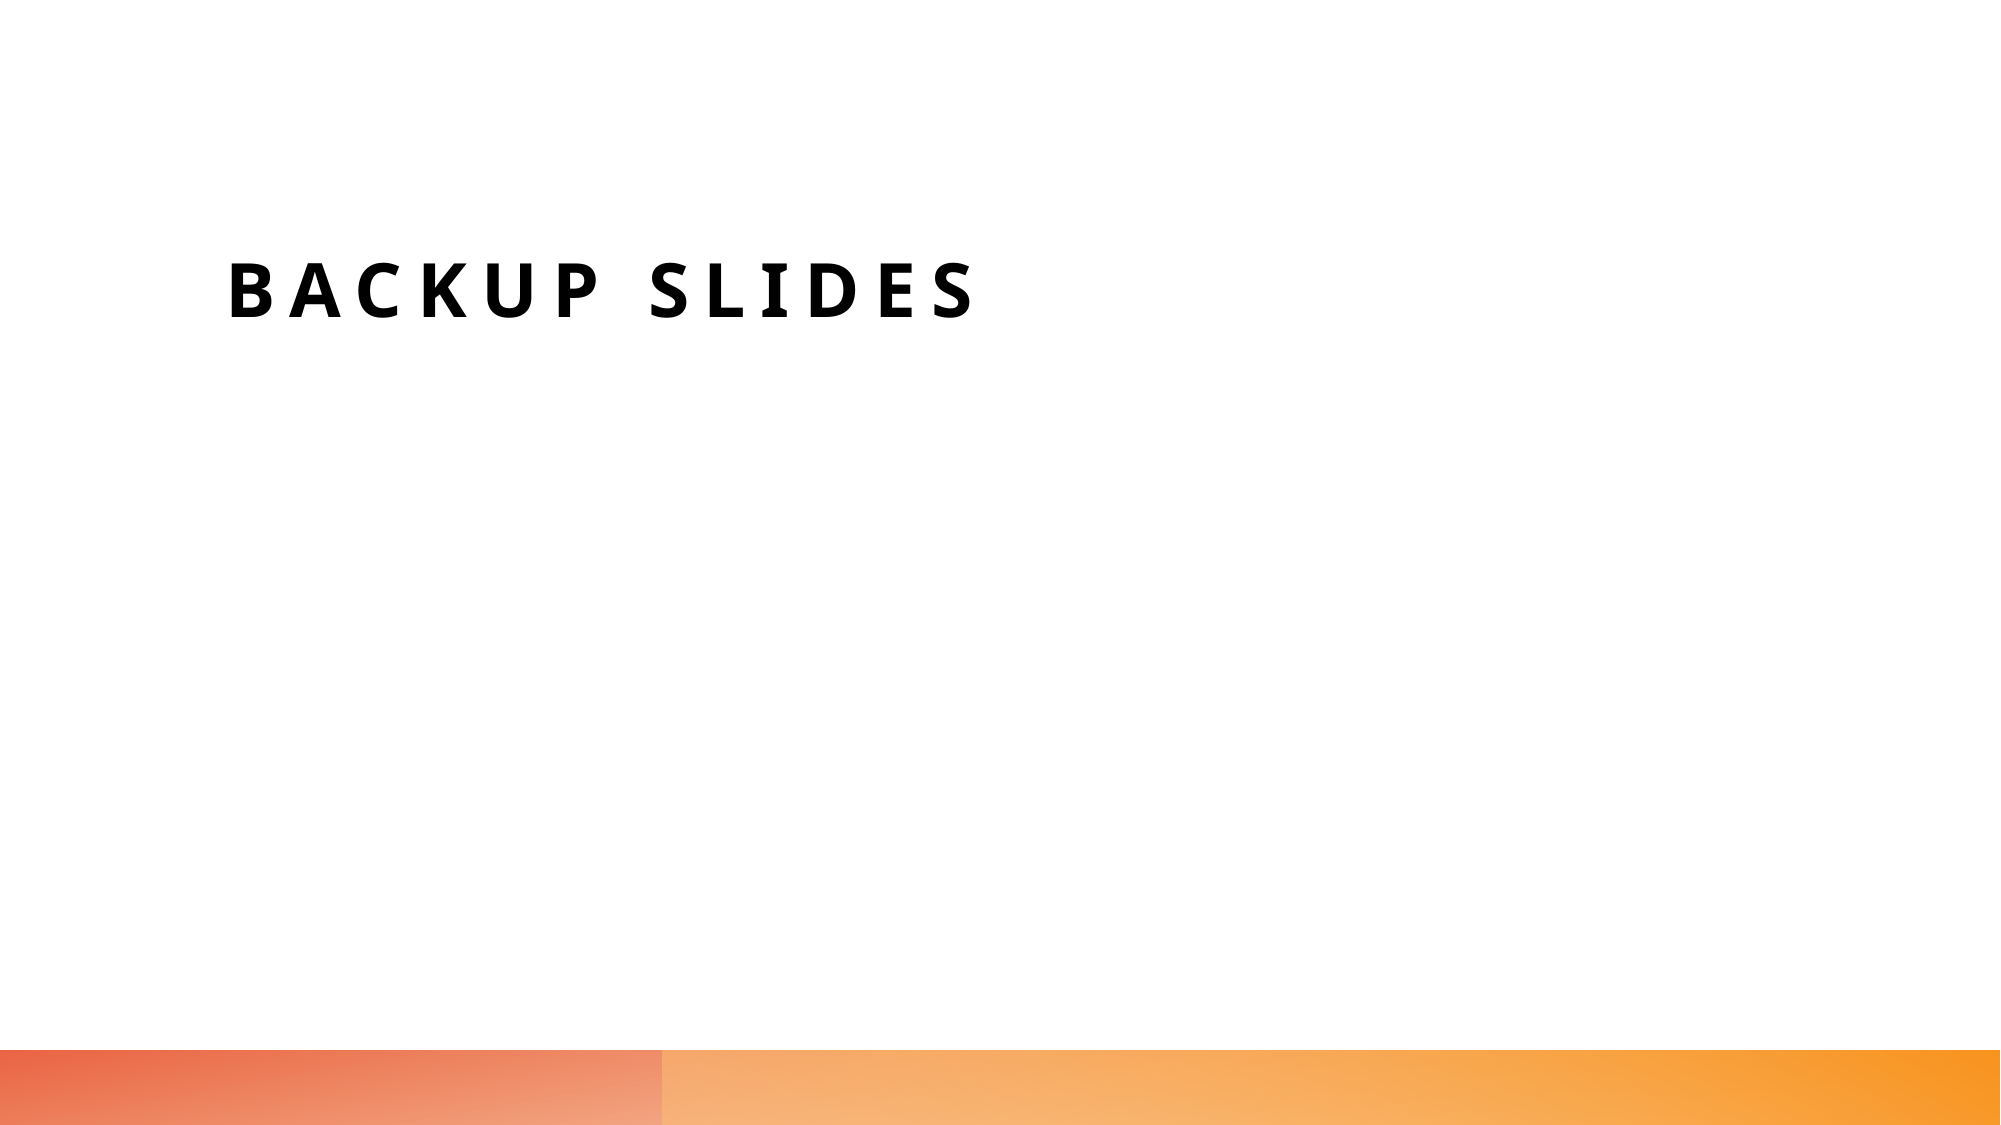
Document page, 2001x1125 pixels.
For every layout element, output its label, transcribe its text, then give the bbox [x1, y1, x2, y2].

title Backup slides [225, 130, 1905, 333]
